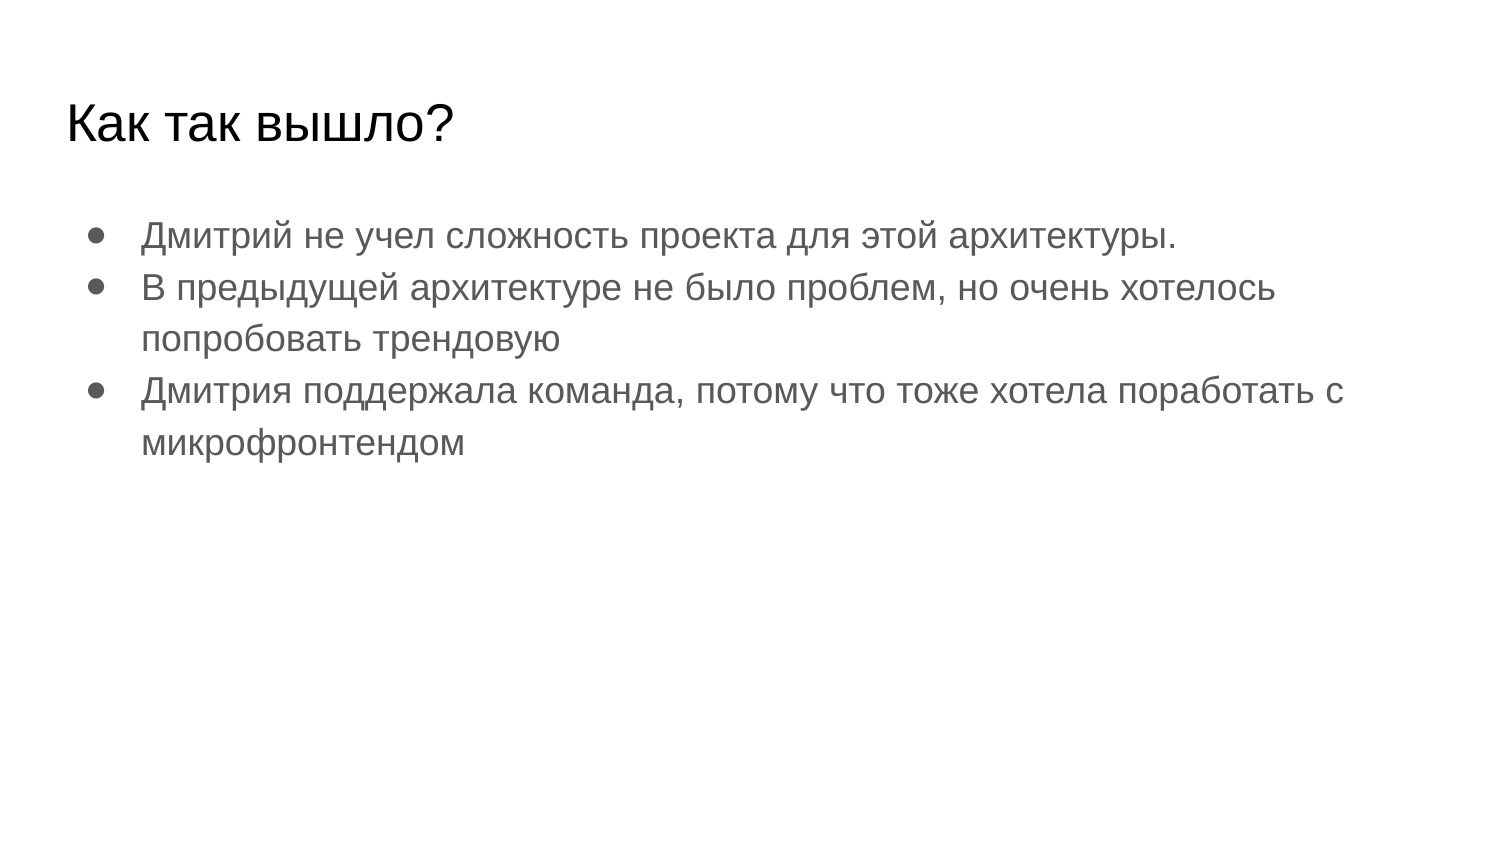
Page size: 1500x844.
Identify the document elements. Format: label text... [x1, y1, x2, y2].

title Как так вышло? [51, 72, 1449, 167]
list Дмитрий не учел сложность проекта для этой архитектуры. В предыдущей архитектуре не было проблем, но очень хотелось попробовать трендовую Дмитрия поддержала команда, потому что тоже хотела поработать с микрофронтендом [51, 189, 1449, 750]
